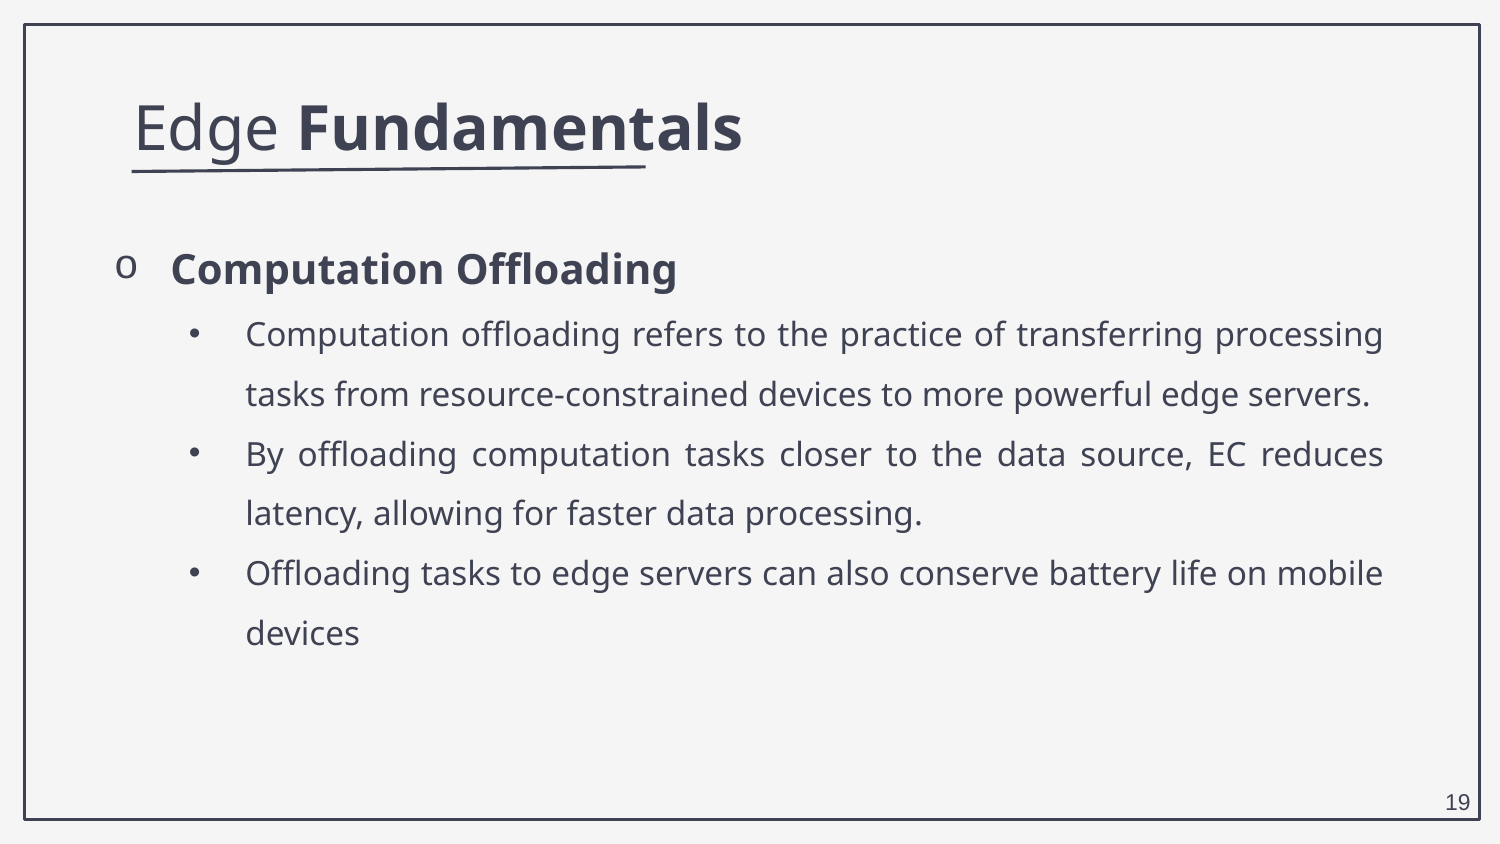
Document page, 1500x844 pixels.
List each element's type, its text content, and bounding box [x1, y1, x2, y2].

text_box 19 [1430, 779, 1500, 823]
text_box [131, 166, 646, 172]
text_box Computation Offloading Computation offloading refers to the practice of transferring processing tasks from resource-constrained devices to more powerful edge servers.. By offloading computation tasks closer to the data source, EC reduces latency, allowing for faster data processing. Offloading tasks to edge servers can also conserve battery life on mobile devices [99, 202, 1401, 641]
text_box Edge Fundamentals [118, 72, 1300, 167]
